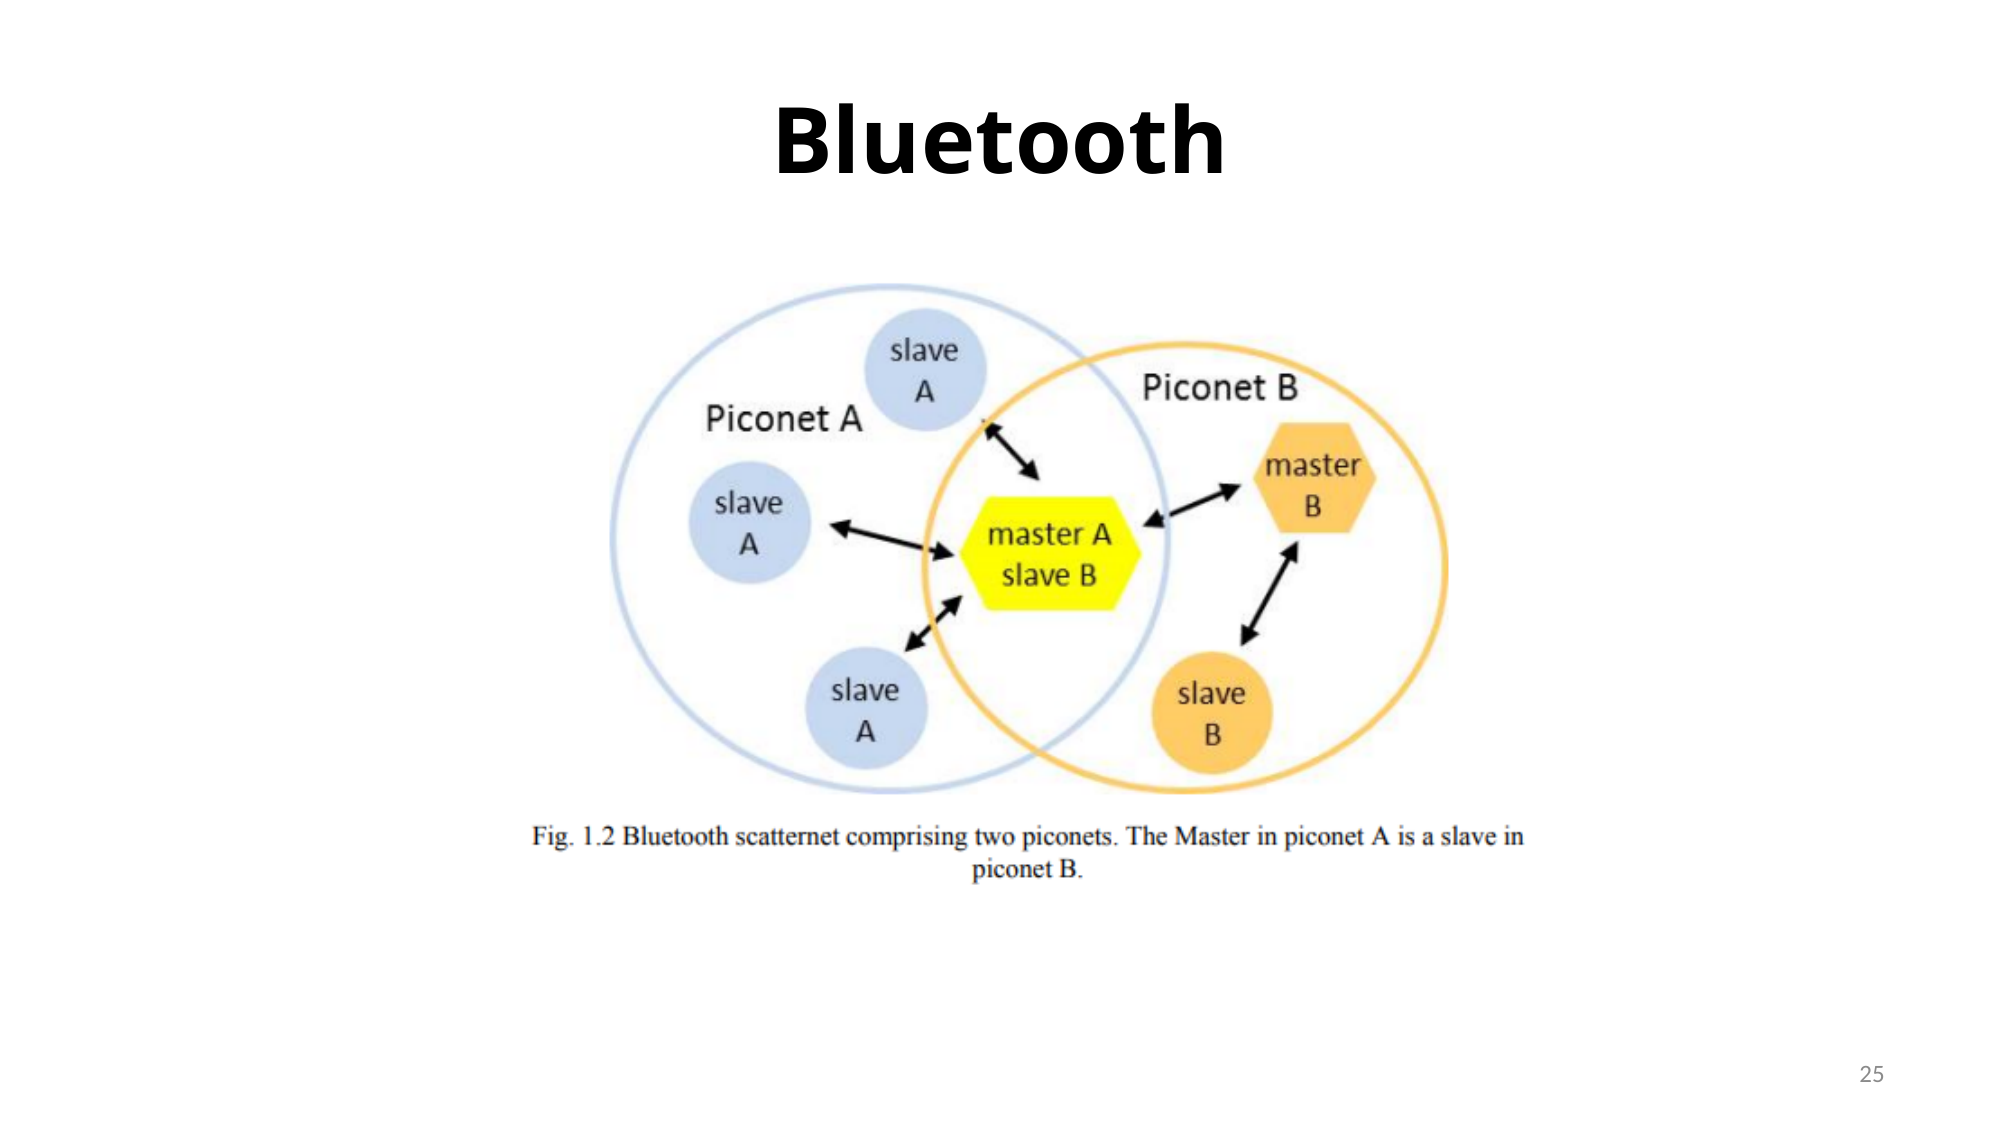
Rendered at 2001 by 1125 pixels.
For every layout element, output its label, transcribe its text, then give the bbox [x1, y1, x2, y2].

title Bluetooth [99, 75, 1900, 263]
slide_number 25 [1433, 1042, 1900, 1103]
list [462, 235, 1587, 931]
